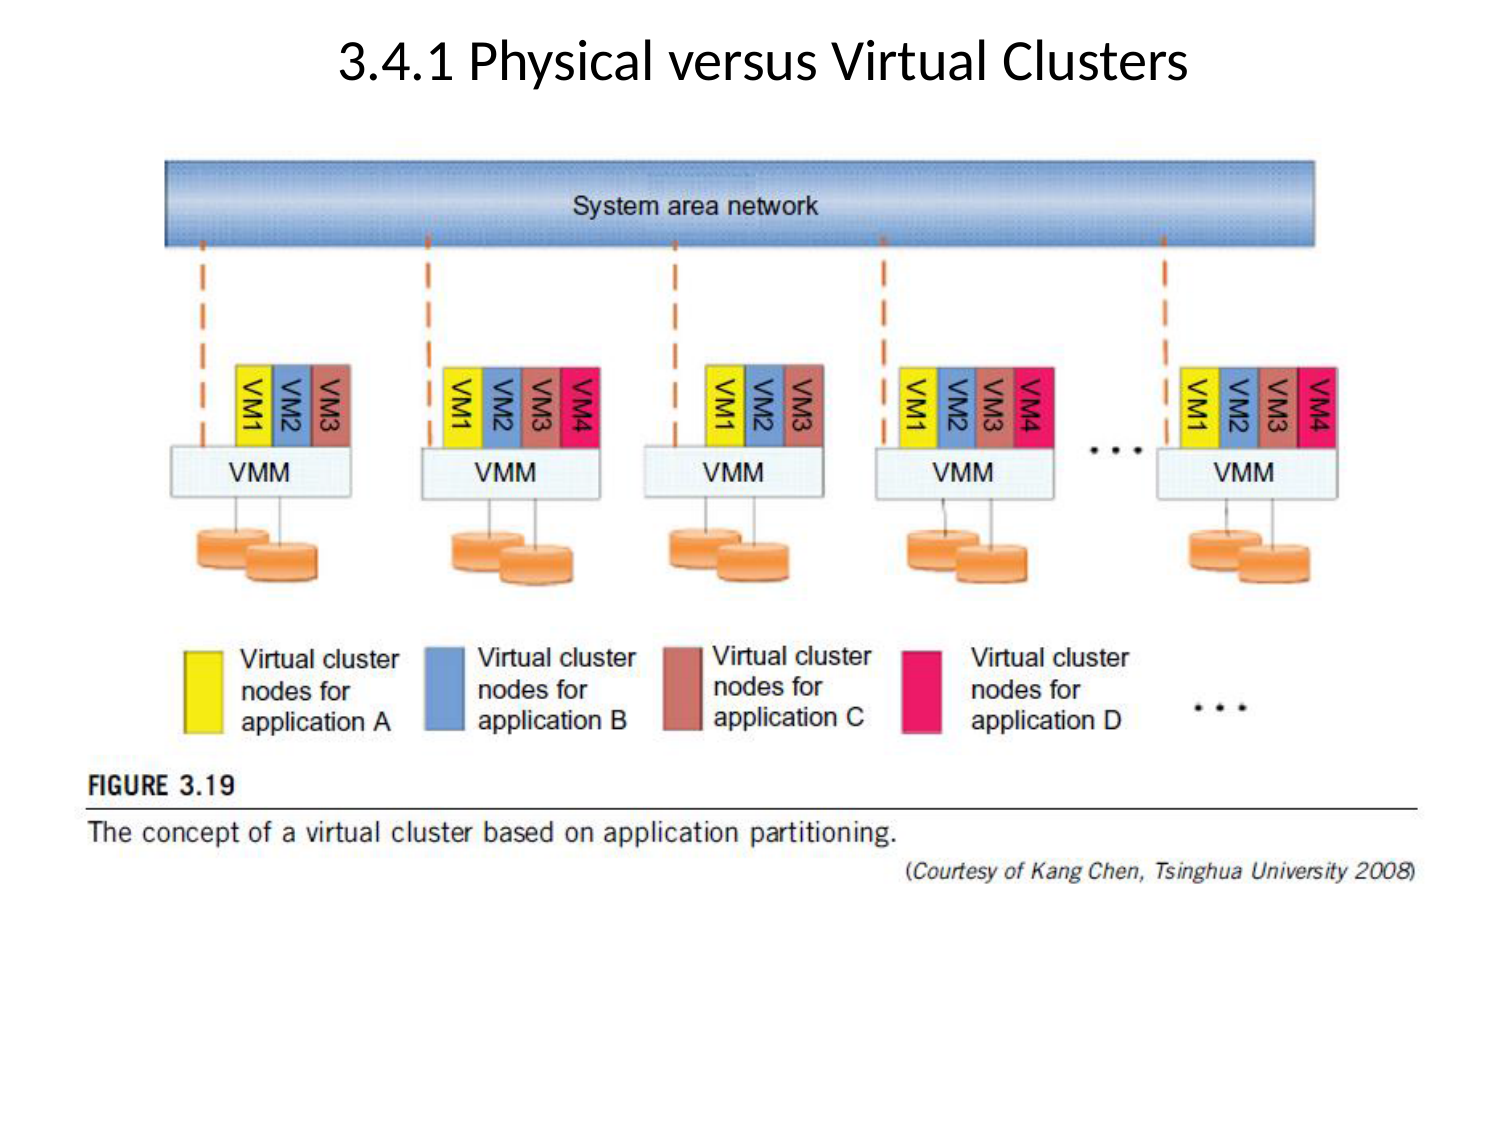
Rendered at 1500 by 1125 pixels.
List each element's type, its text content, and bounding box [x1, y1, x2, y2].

title 3.4.1 Physical versus Virtual Clusters [0, 3, 1500, 112]
picture [62, 138, 1426, 901]
